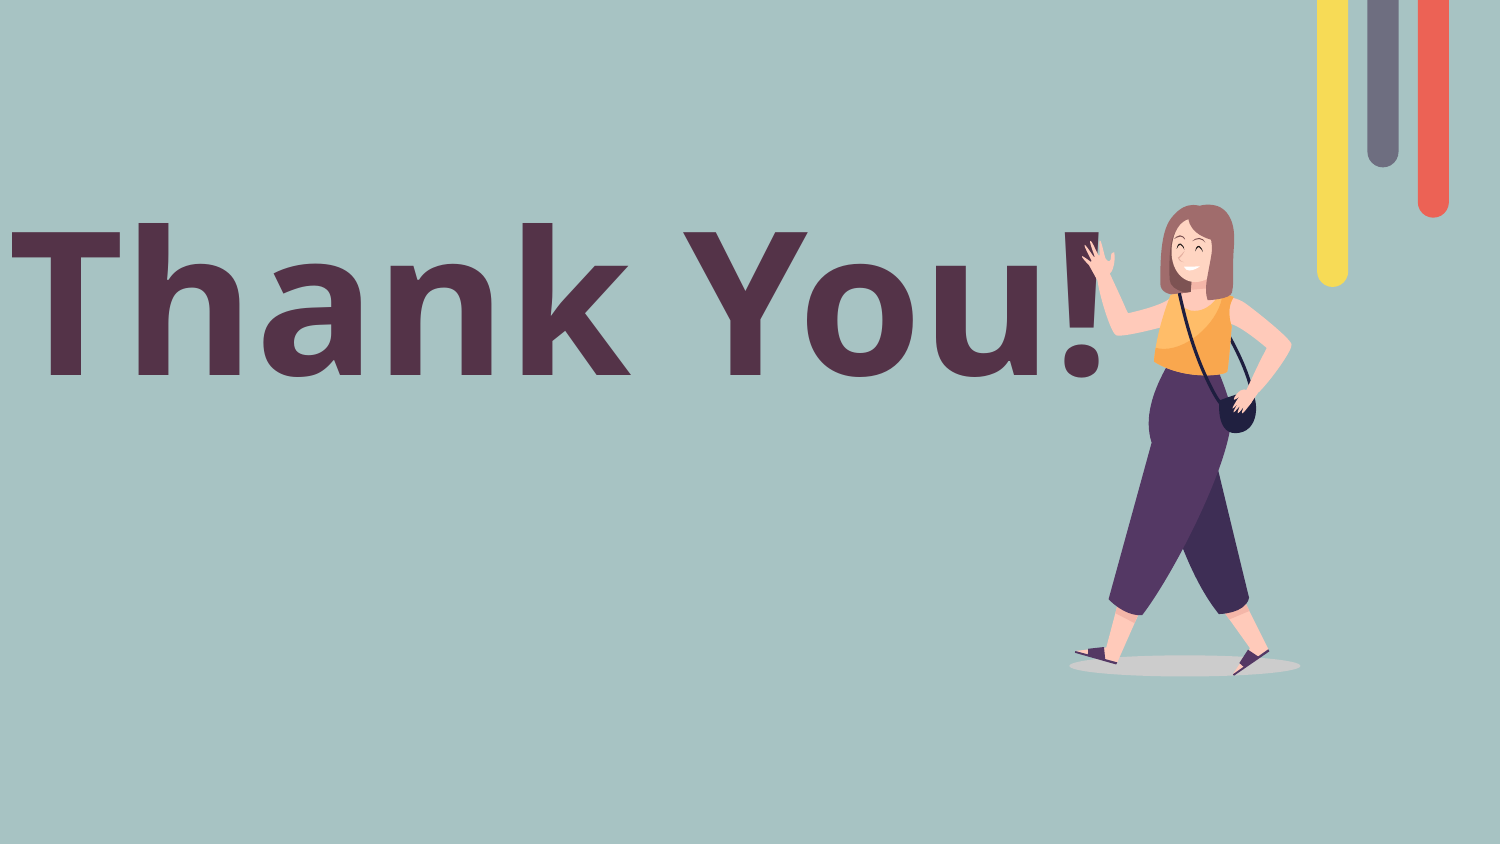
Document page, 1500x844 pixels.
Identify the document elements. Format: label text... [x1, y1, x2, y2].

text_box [1069, 204, 1301, 677]
text_box Thank You! [0, 167, 1142, 603]
